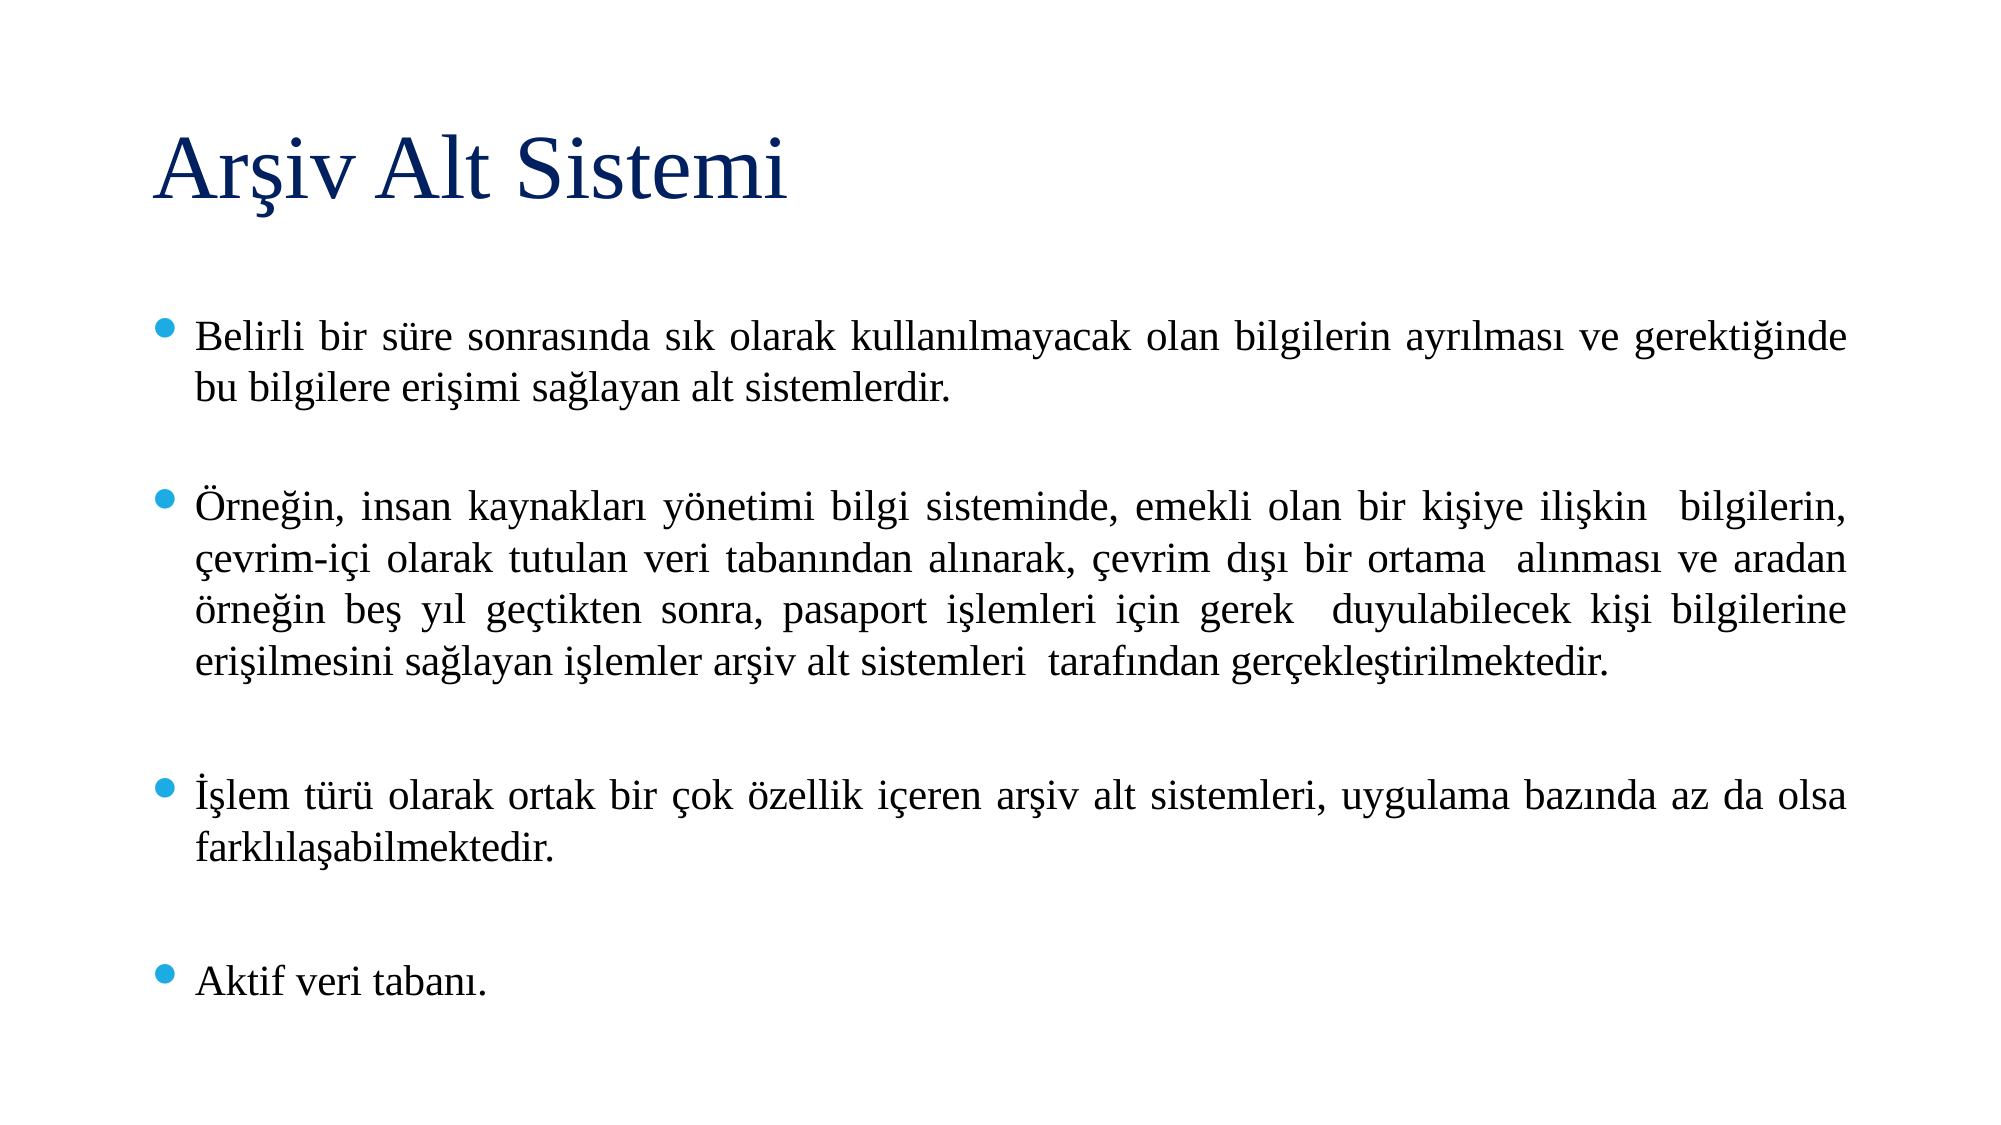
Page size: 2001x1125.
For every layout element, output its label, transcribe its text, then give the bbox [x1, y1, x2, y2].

title Arşiv Alt Sistemi [137, 59, 1863, 278]
list Belirli bir süre sonrasında sık olarak kullanılmayacak olan bilgilerin ayrılması ve gerektiğinde bu bilgilere erişimi sağlayan alt sistemlerdir. Örneğin, insan kaynakları yönetimi bilgi sisteminde, emekli olan bir kişiye ilişkin bilgilerin, çevrim-içi olarak tutulan veri tabanından alınarak, çevrim dışı bir ortama alınması ve aradan örneğin beş yıl geçtikten sonra, pasaport işlemleri için gerek duyulabilecek kişi bilgilerine erişilmesini sağlayan işlemler arşiv alt sistemleri tarafından gerçekleştirilmektedir. İşlem türü olarak ortak bir çok özellik içeren arşiv alt sistemleri, uygulama bazında az da olsa farklılaşabilmektedir. Aktif veri tabanı. [137, 299, 1863, 1014]
